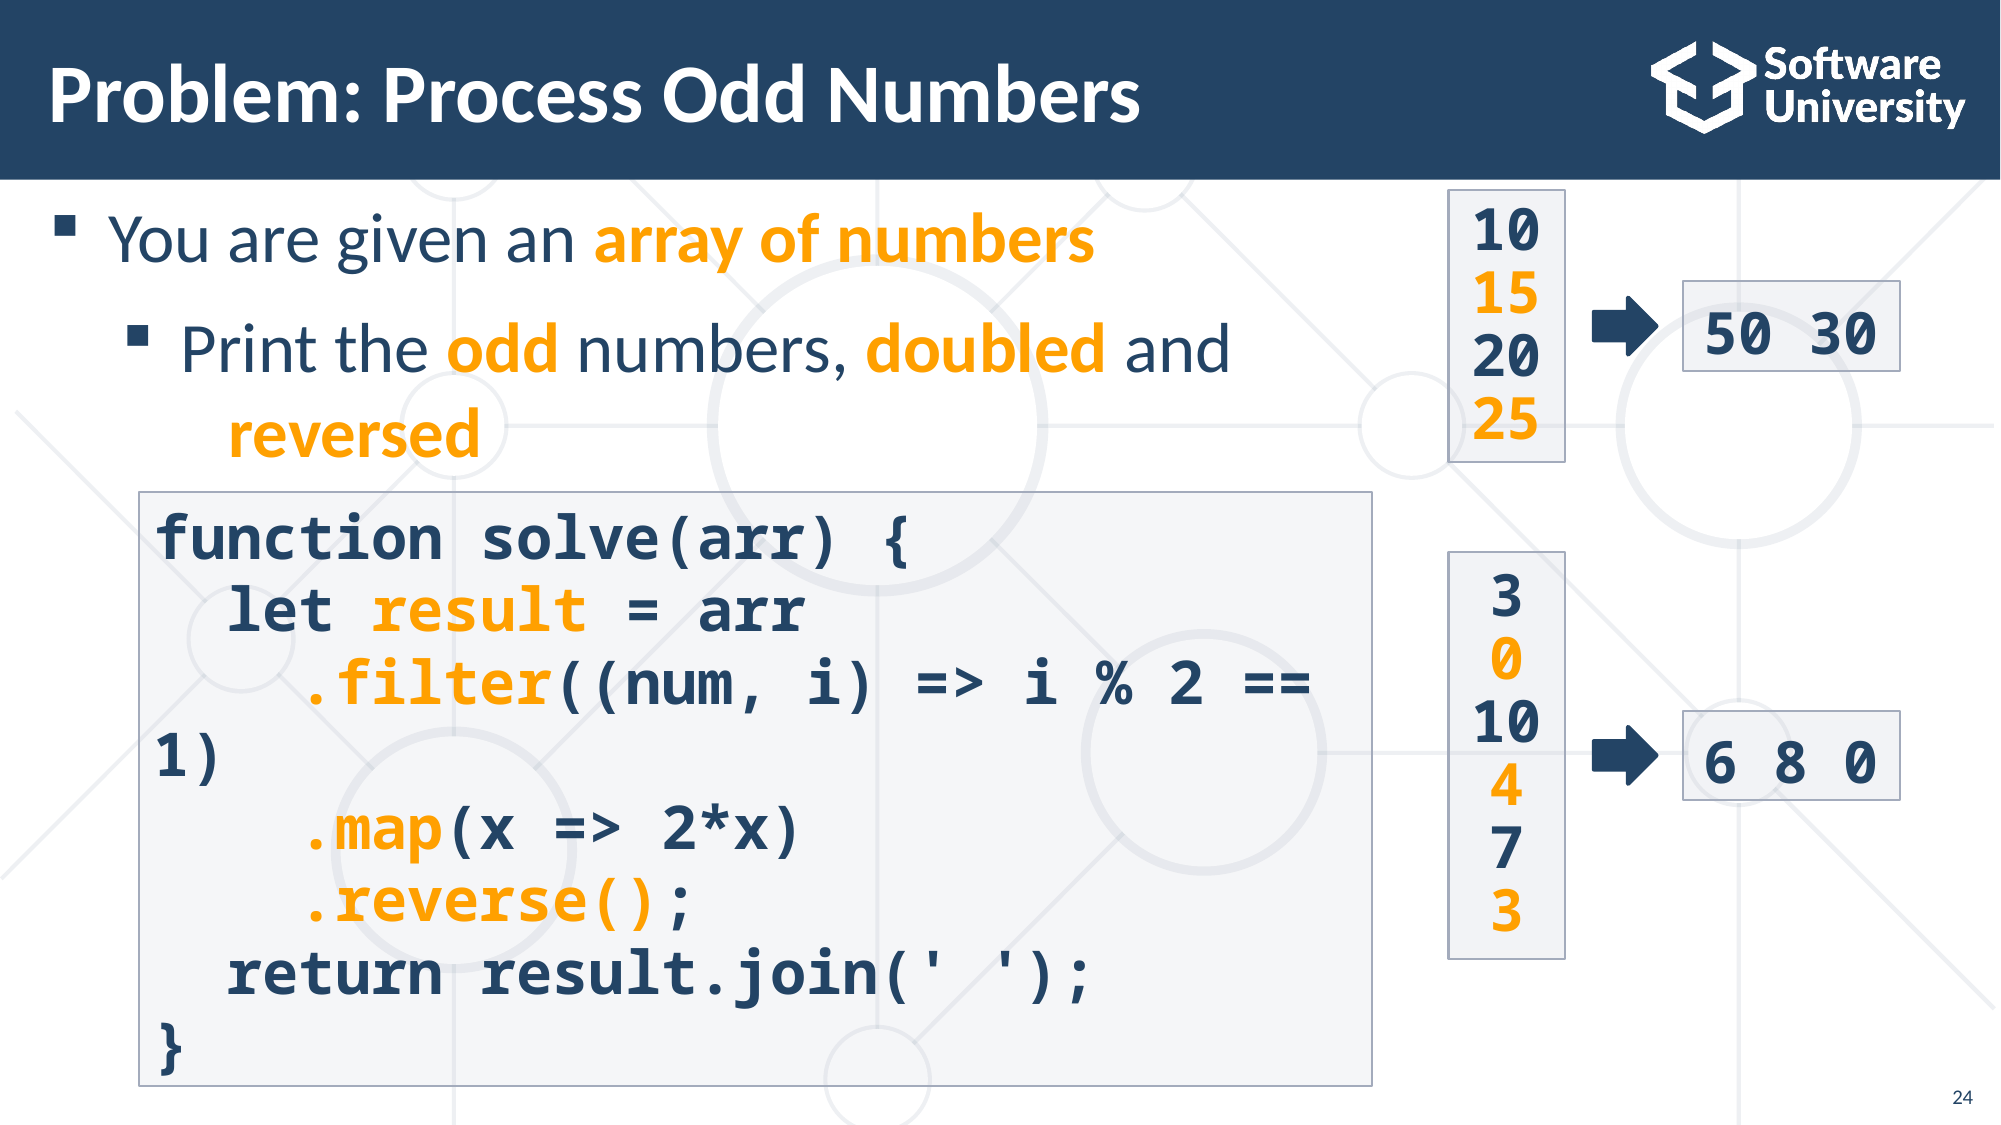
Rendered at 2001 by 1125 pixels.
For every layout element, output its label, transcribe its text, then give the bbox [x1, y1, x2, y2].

list You are given an array of numbers Print the odd numbers, doubled and reversed [31, 186, 1426, 1100]
text_box 6 8 0 [1682, 710, 1901, 801]
text_box function solve(arr) { let result = arr .filter((num, i) => i % 2 == 1) .map(x => 2*x) .reverse(); return result.join(' '); } [139, 491, 1372, 1086]
text_box 3 0 10 4 7 3 [1448, 551, 1565, 959]
title Problem: Process Odd Numbers [31, 16, 1625, 162]
text_box 10 15 20 25 [1448, 189, 1565, 463]
text_box [1591, 725, 1659, 786]
text_box [1591, 295, 1659, 357]
text_box 50 30 [1682, 281, 1901, 371]
picture [1651, 41, 1966, 134]
slide_number 24 [1927, 1067, 1989, 1117]
